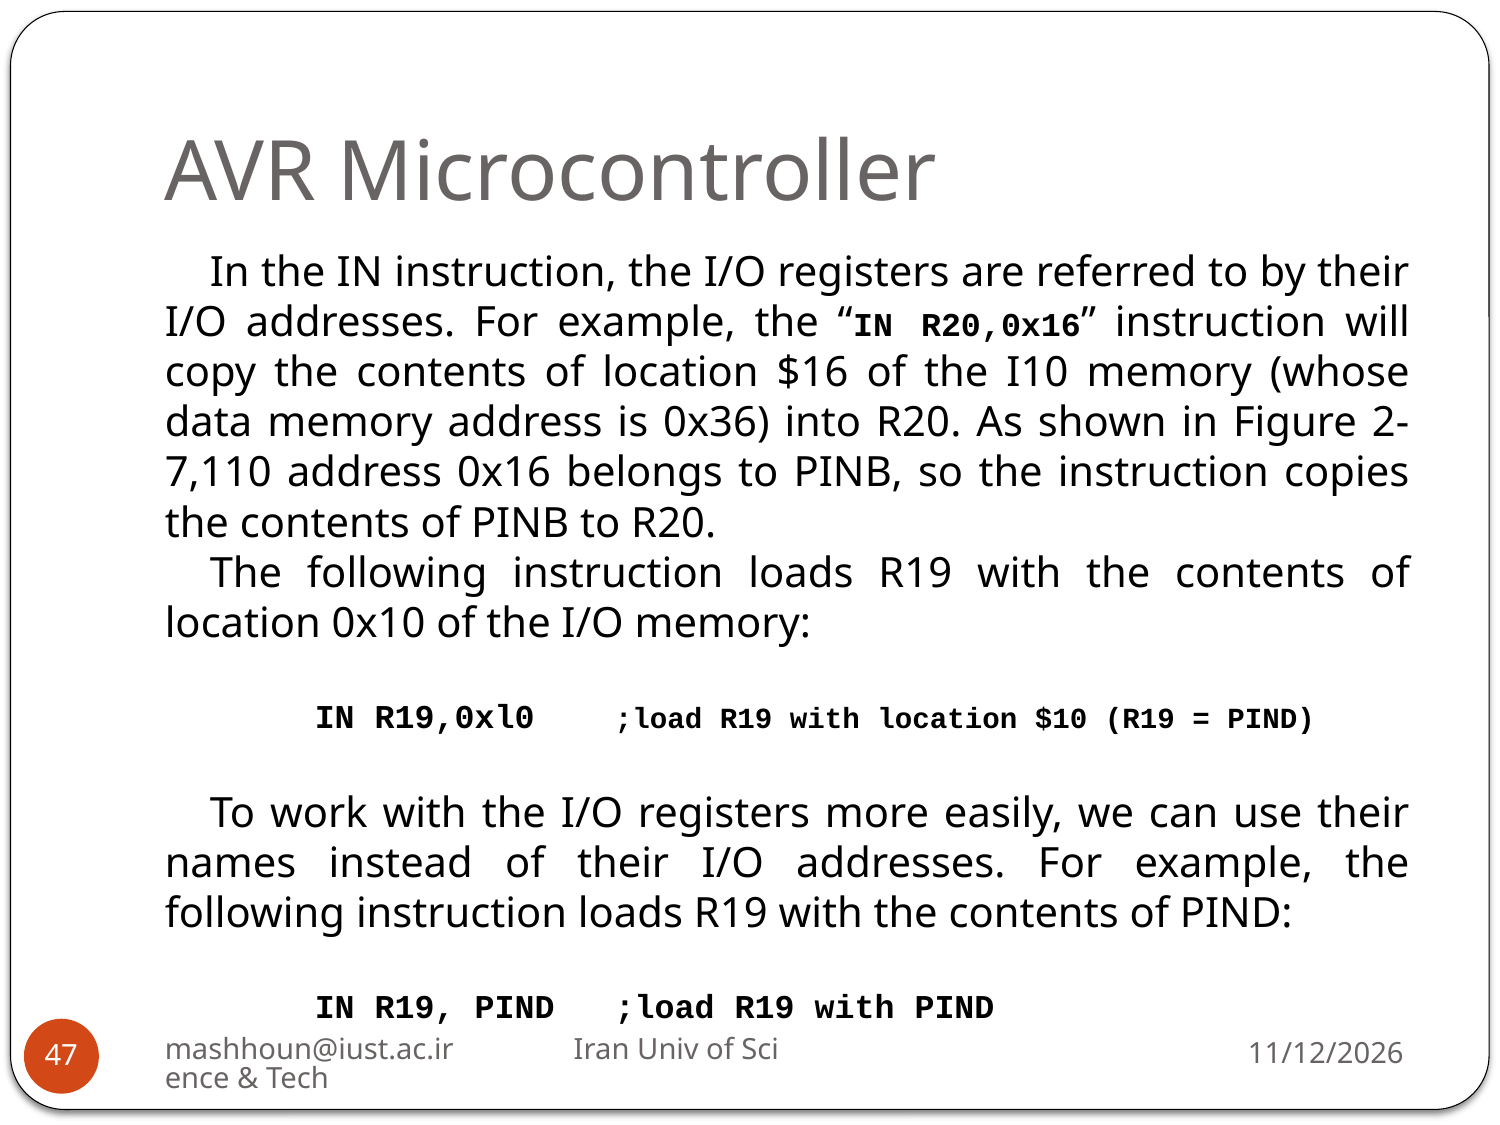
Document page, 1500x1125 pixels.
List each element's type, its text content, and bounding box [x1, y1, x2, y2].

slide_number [1012, 1015, 1419, 1094]
list In the IN instruction, the I/O registers are referred to by their I/O addresses. For example, the “IN R20,0x16” instruction will copy the contents of location $16 of the I10 memory (whose data memory address is 0x36) into R20. As shown in Figure 2-7,110 address 0x16 belongs to PINB, so the instruction copies the contents of PINB to R20. The following instruction loads R19 with the contents of location 0x10 of the I/O memory: IN R19,0xl0 ;load R19 with location $10 (R19 = PIND) To work with the I/O registers more easily, we can use their names instead of their I/O addresses. For example, the following instruction loads R19 with the contents of PIND: IN R19, PIND ;load R19 with PIND [150, 237, 1425, 1079]
title AVR Microcontroller [150, 45, 1425, 233]
slide_number 47 [23, 1018, 99, 1094]
footer mashhoun@iust.ac.ir Iran Univ of Science & Tech [150, 1012, 800, 1088]
